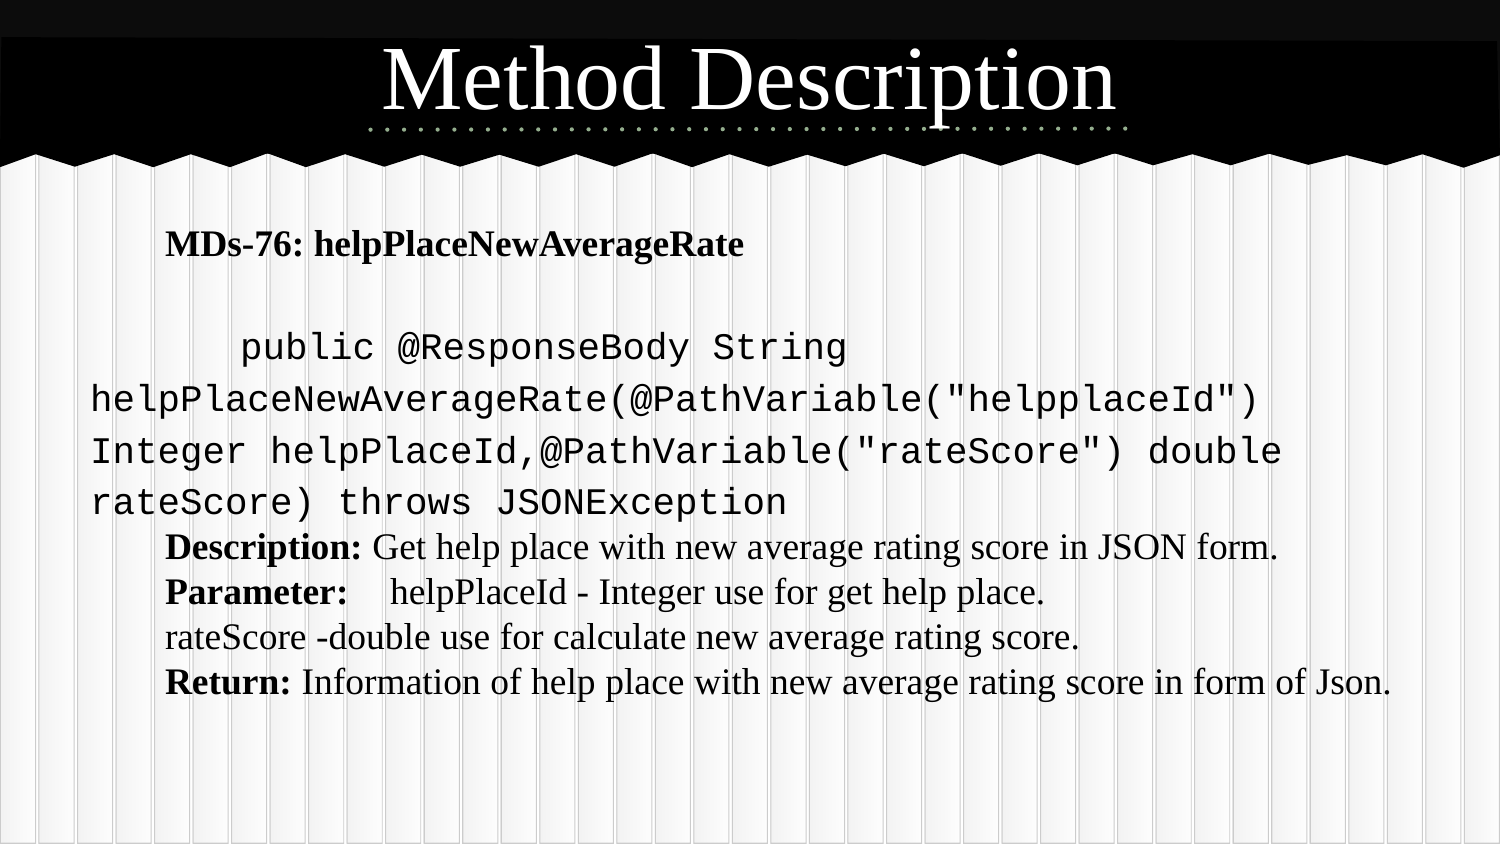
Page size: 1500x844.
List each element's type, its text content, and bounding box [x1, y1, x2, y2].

title Method Description [75, 2, 1425, 143]
list MDs-76: helpPlaceNewAverageRate public @ResponseBody String helpPlaceNewAverageRate(@PathVariable("helpplaceId") Integer helpPlaceId,@PathVariable("rateScore") double rateScore) throws JSONException Description: Get help place with new average rating score in JSON form. Parameter: helpPlaceId - Integer use for get help place. rateScore -double use for calculate new average rating score. Return: Information of help place with new average rating score in form of Json. [75, 196, 1425, 793]
